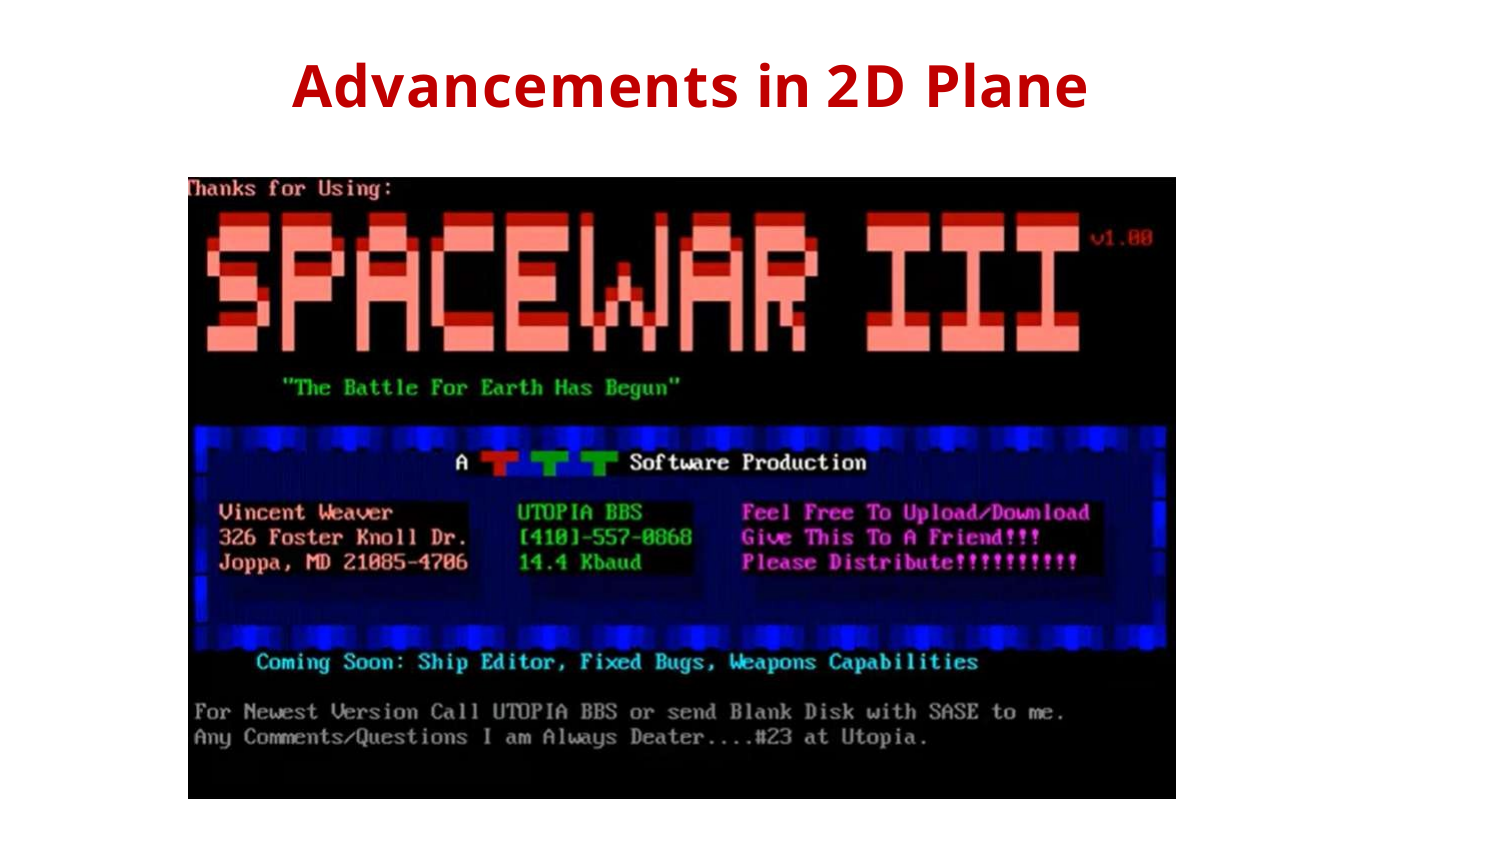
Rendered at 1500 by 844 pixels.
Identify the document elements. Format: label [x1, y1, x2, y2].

text_box [0, 0, 1325, 828]
